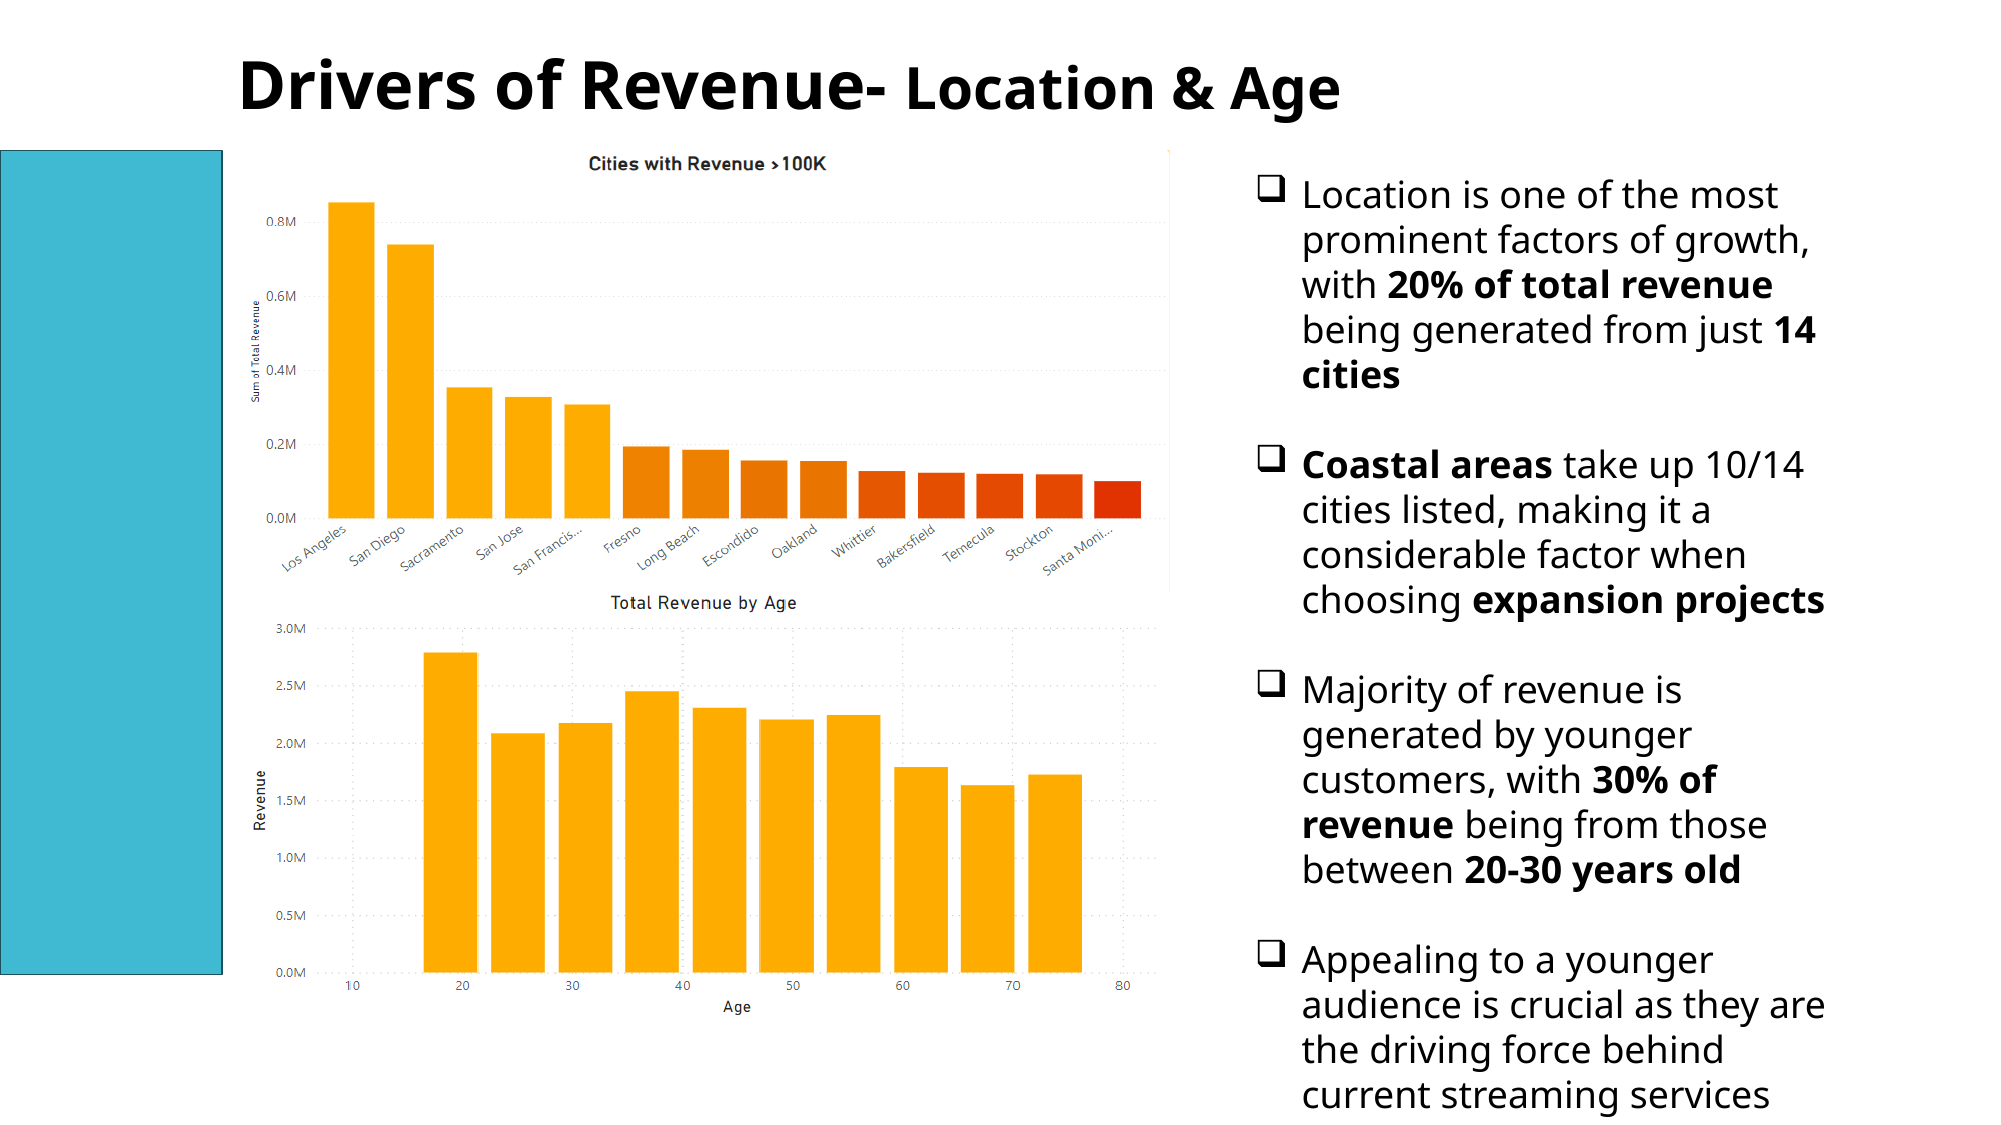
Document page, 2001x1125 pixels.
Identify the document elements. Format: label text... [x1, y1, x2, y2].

picture [248, 150, 1170, 1018]
text_box Drivers of Revenue- Location & Age [222, 35, 1869, 131]
text_box Location is one of the most prominent factors of growth, with 20% of total revenue being generated from just 14 cities Coastal areas take up 10/14 cities listed, making it a considerable factor when choosing expansion projects Majority of revenue is generated by younger customers, with 30% of revenue being from those between 20-30 years old Appealing to a younger audience is crucial as they are the driving force behind current streaming services [1239, 164, 1847, 1124]
text_box [0, 150, 223, 975]
